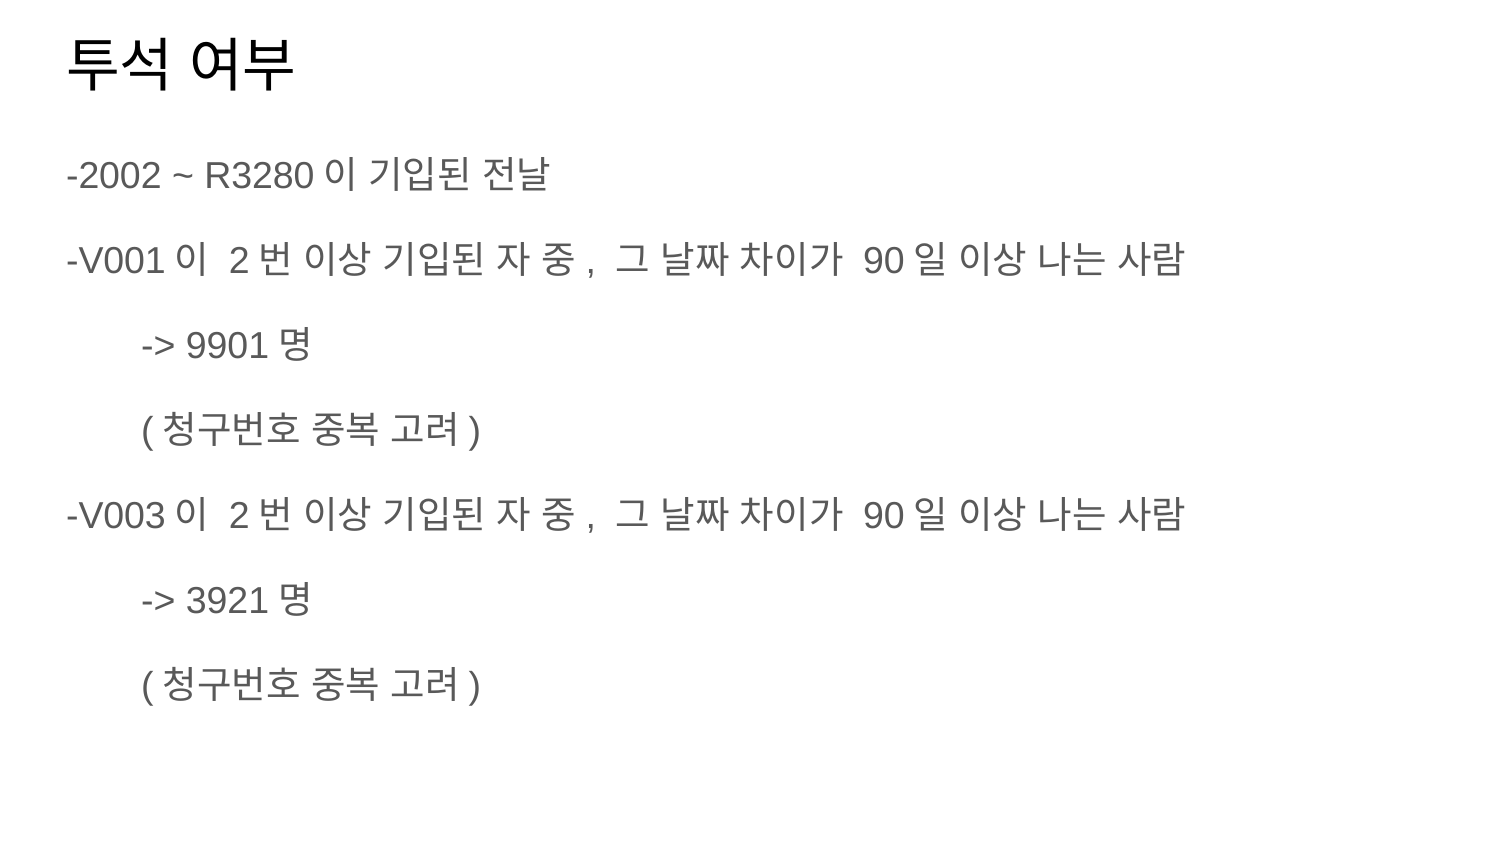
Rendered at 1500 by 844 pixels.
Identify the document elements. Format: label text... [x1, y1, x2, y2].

title 투석 여부 [51, 12, 1449, 107]
list -2002 ~ R3280이 기입된 전날 -V001이 2번 이상 기입된 자 중, 그 날짜 차이가 90일 이상 나는 사람 -> 9901명 (청구번호 중복 고려) -V003이 2번 이상 기입된 자 중, 그 날짜 차이가 90일 이상 나는 사람 -> 3921명 (청구번호 중복 고려) [51, 129, 1449, 823]
